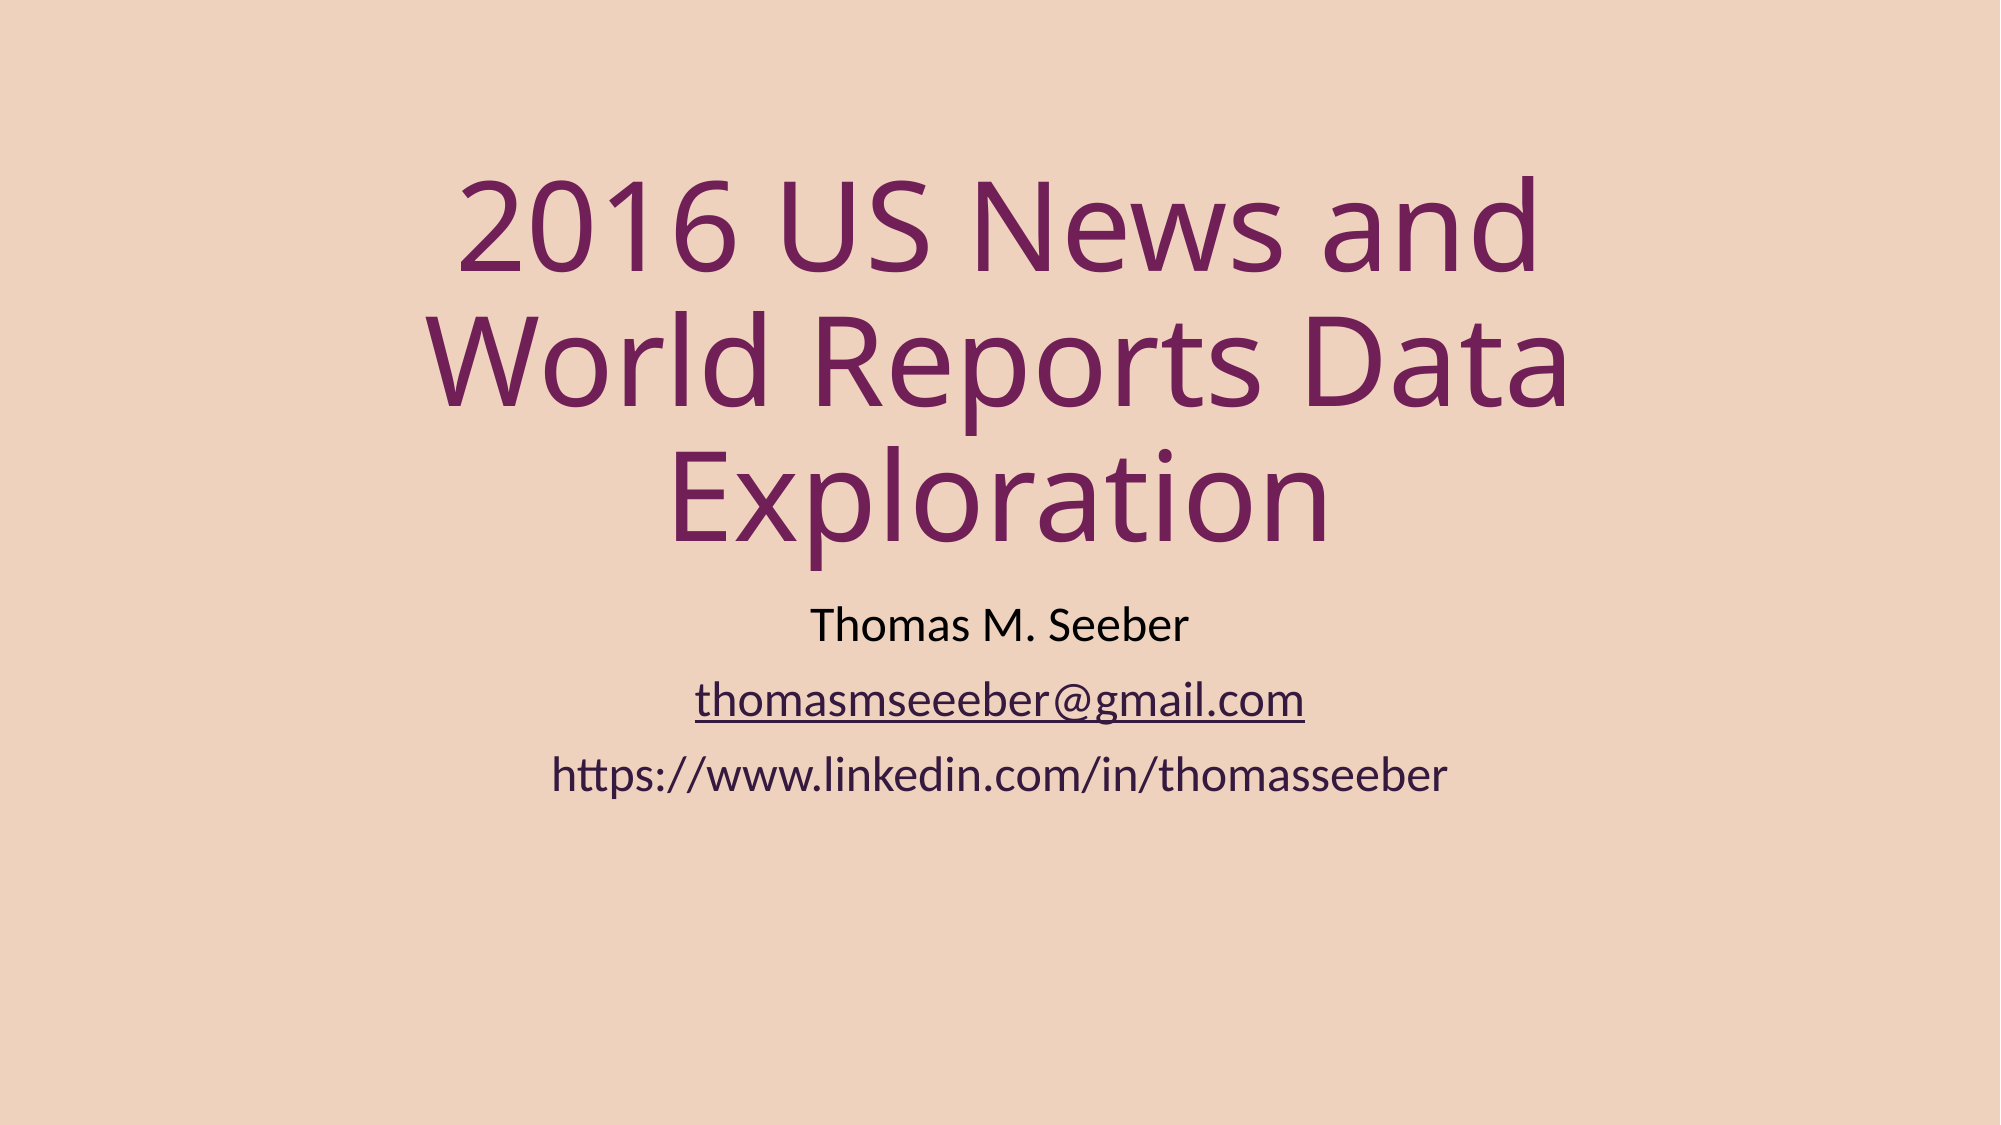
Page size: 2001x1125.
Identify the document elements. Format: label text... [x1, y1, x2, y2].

subtitle Thomas M. Seeber thomasmseeeber@gmail.com https://www.linkedin.com/in/thomasseeber [0, 590, 2000, 863]
title 2016 US News and World Reports Data Exploration [249, 184, 1750, 576]
